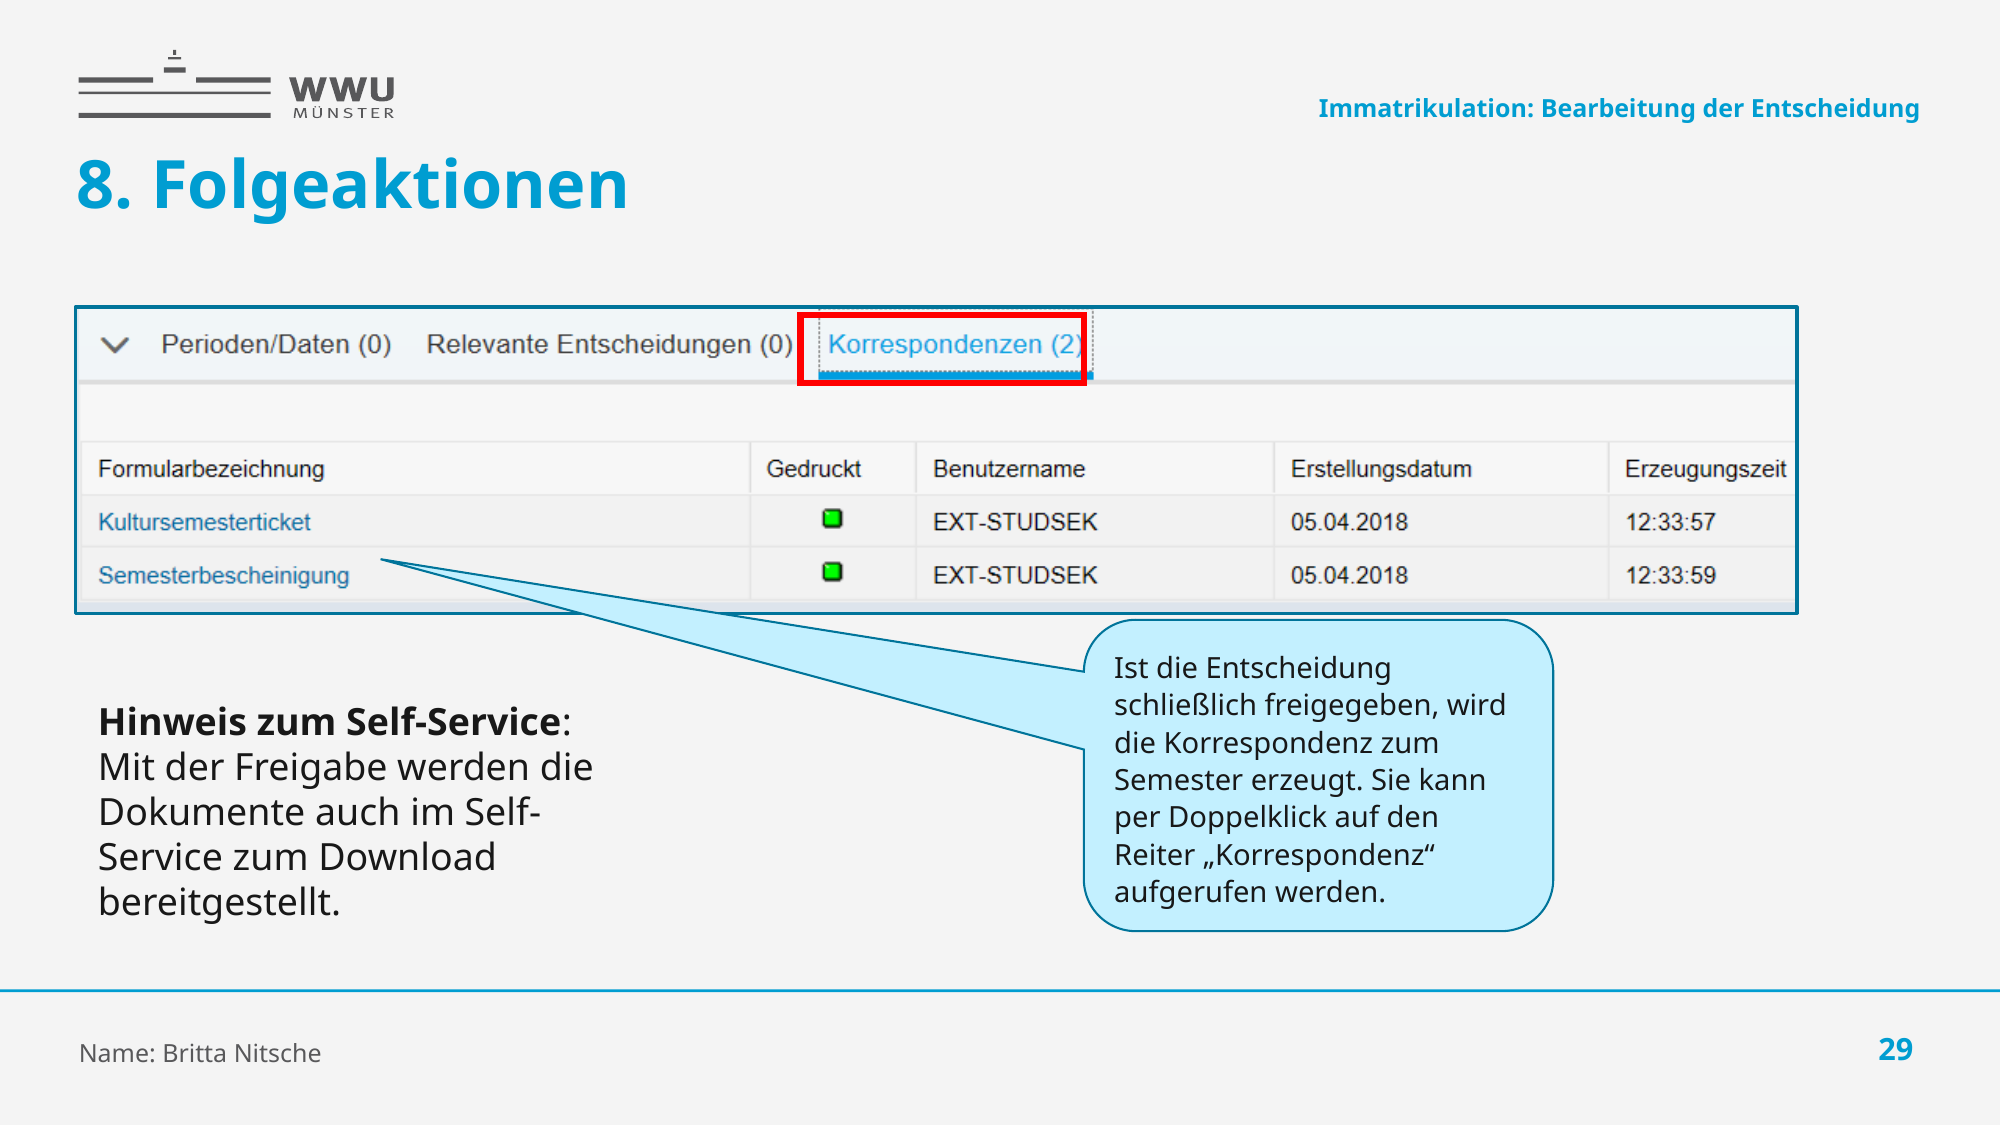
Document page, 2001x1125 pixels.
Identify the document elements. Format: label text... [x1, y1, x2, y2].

picture [422, 568, 696, 612]
title 8. Folgeaktionen [76, 141, 1920, 238]
footer Name: Britta Nitsche [78, 1012, 1213, 1072]
slide_number Immatrikulation: Bearbeitung der Entscheidung [787, 63, 1922, 123]
slide_number 29 [1763, 1012, 1922, 1072]
text_box Ist die Entscheidung schließlich freigegeben, wird die Korrespondenz zum Semester erzeugt. Sie kann per Doppelklick auf den Reiter „Korrespondenz“ aufgerufen werden. [571, 612, 1555, 933]
picture [78, 310, 1794, 611]
text_box Hinweis zum Self-Service: Mit der Freigabe werden die Dokumente auch im Self-Service zum Download bereitgestellt. [83, 645, 670, 930]
